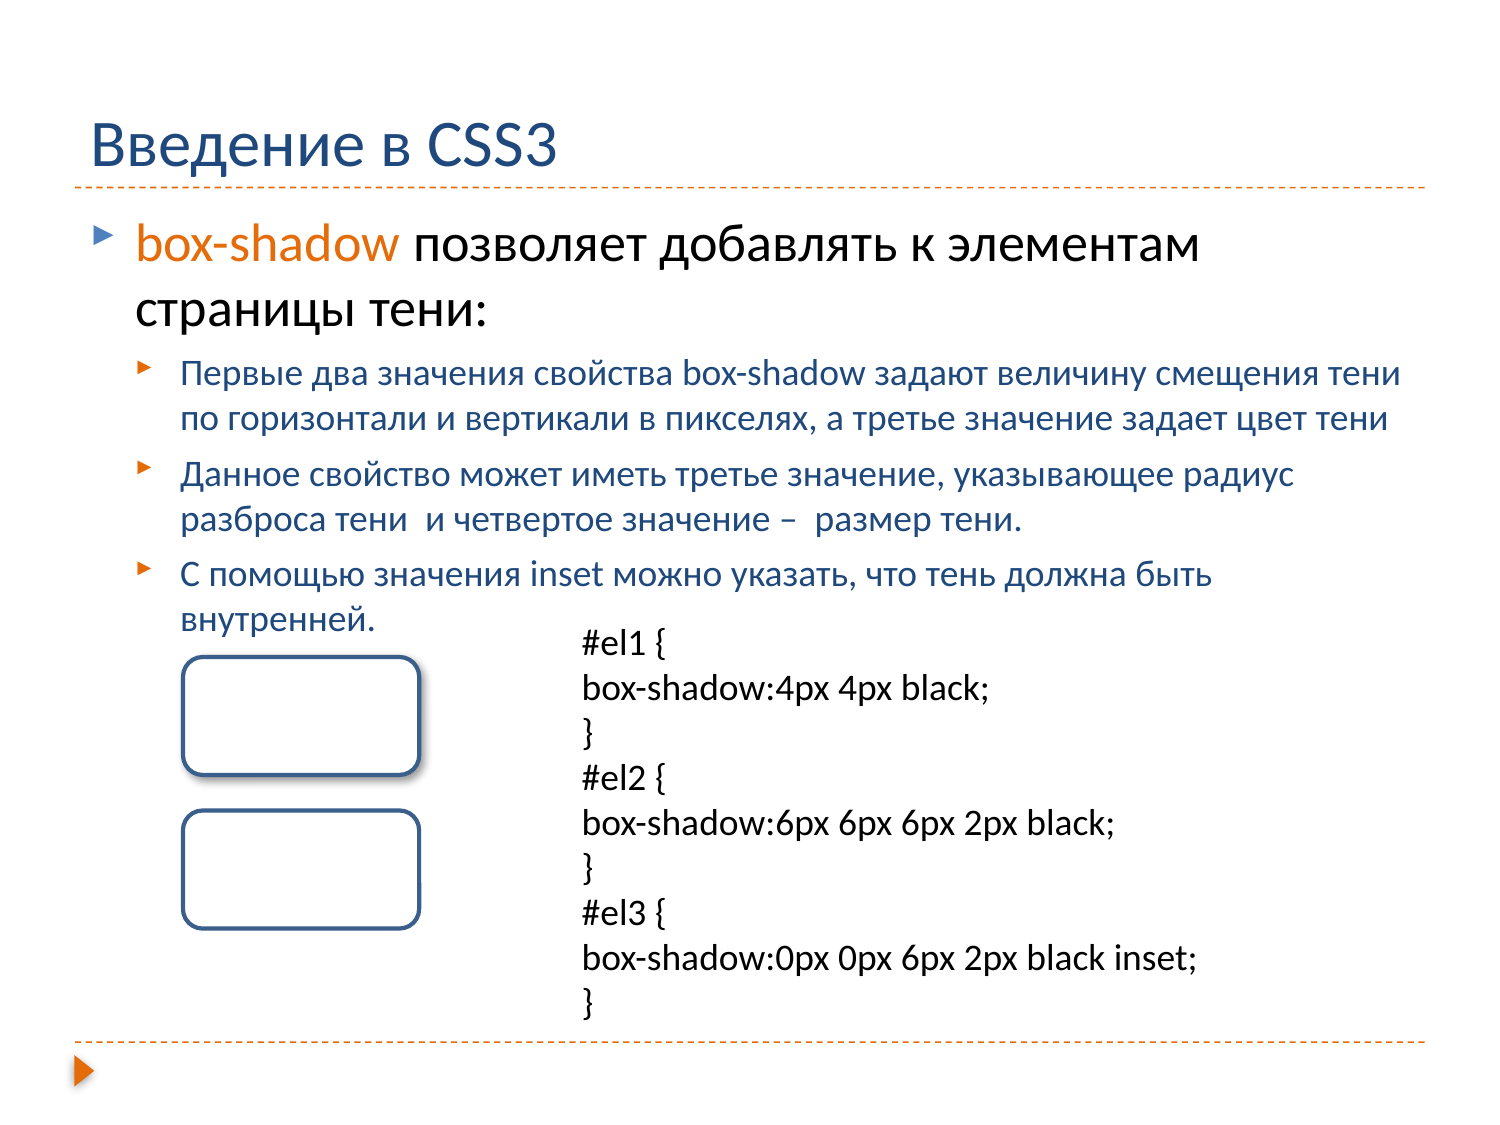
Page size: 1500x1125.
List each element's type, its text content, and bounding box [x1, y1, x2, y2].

title Введение в CSS3 [74, 24, 1426, 188]
text_box [180, 808, 422, 931]
text_box #el1 { box-shadow:4px 4px black; } #el2 { box-shadow:6px 6px 6px 2px black; } #el3 { box-shadow:0px 0px 6px 2px black inset; } [566, 565, 1317, 1031]
list box-shadow позволяет добавлять к элементам страницы тени: Первые два значения свойства box-shadow задают величину смещения тени по горизонтали и вертикали в пикселях, а третье значение задает цвет тени Данное свойство может иметь третье значение, указывающее радиус разброса тени и четвертое значение – размер тени. С помощью значения inset можно указать, что тень должна быть внутренней. [74, 199, 1426, 1011]
text_box [180, 654, 422, 778]
